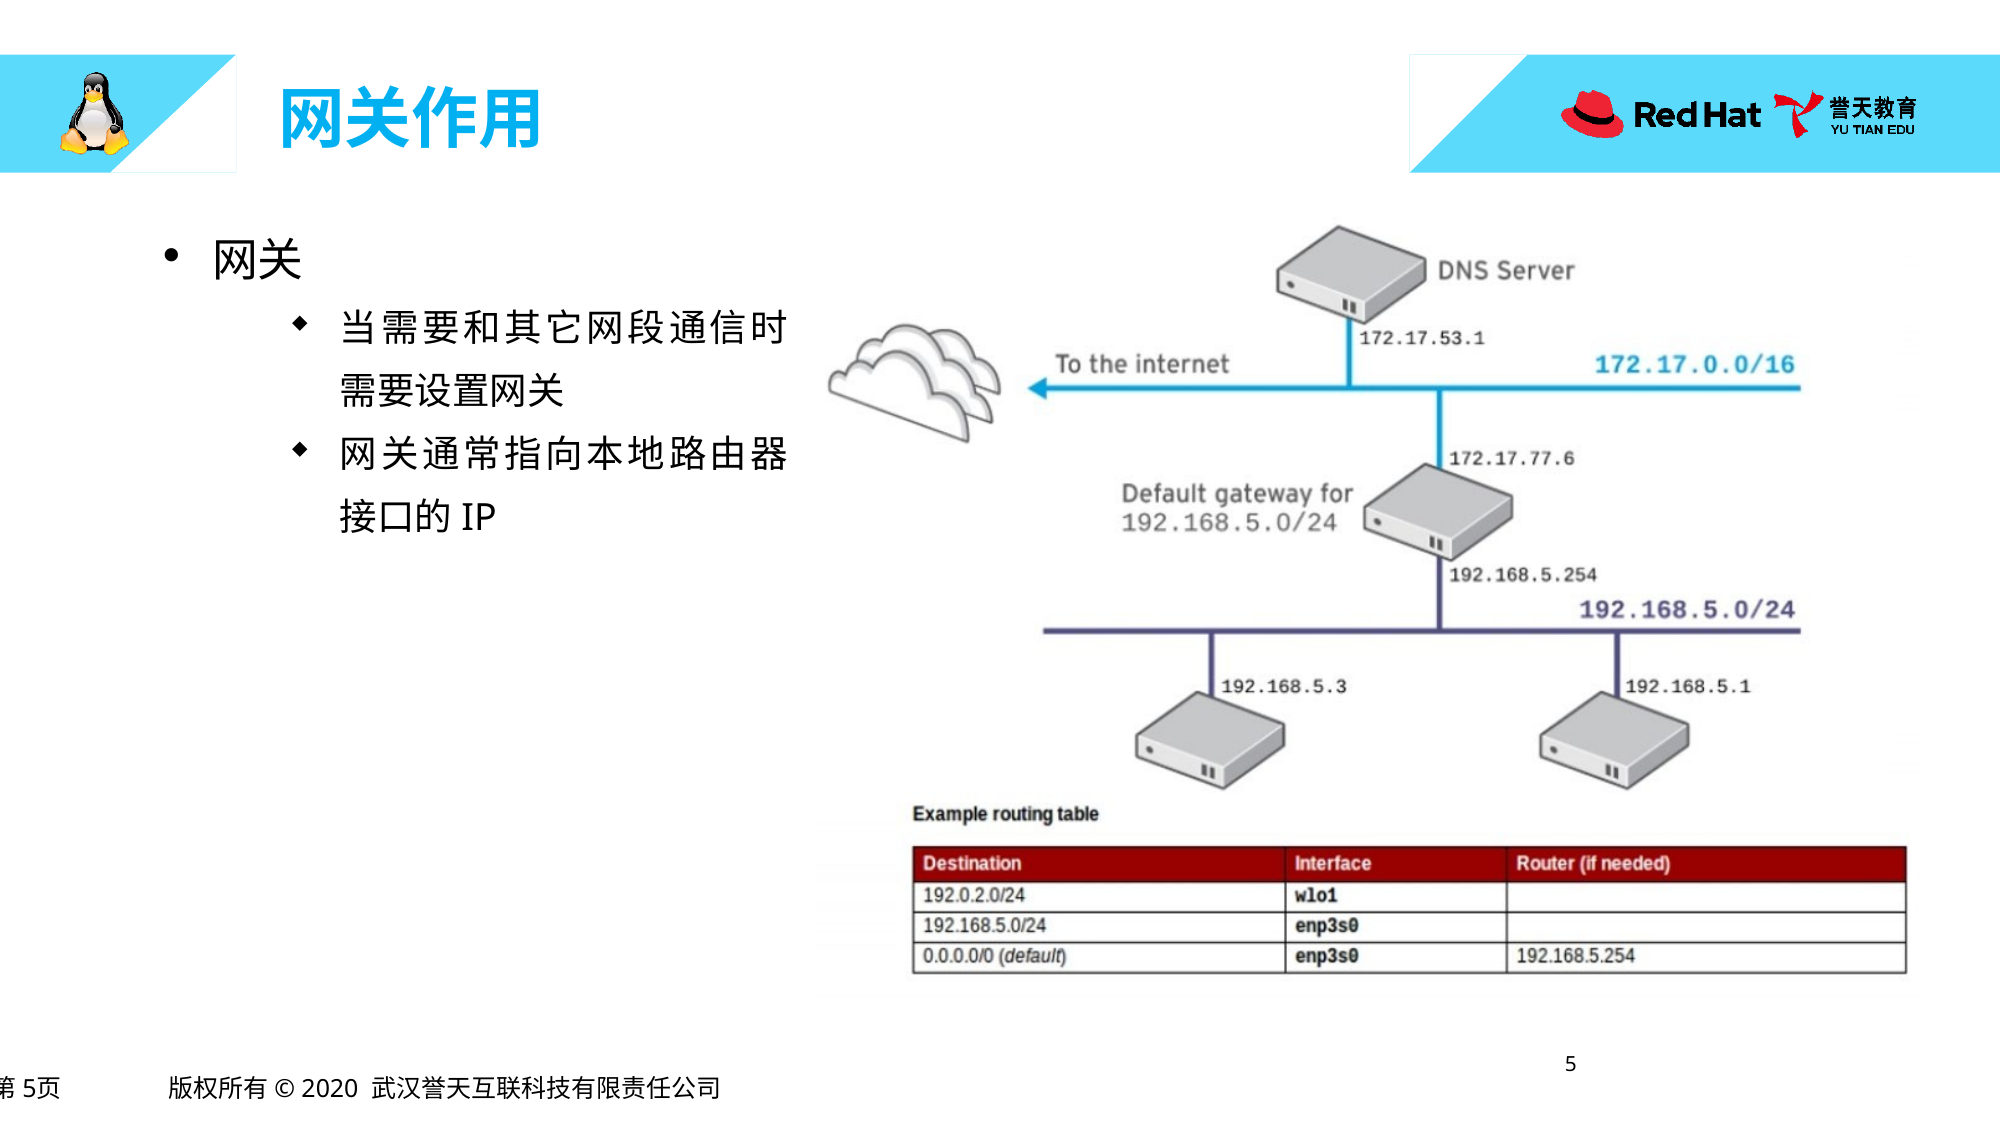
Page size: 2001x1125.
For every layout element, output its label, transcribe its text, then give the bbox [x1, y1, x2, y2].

title 网关作用 [261, 67, 1875, 173]
slide_number 4 [1550, 1042, 2000, 1103]
picture [60, 72, 129, 155]
text_box [816, 217, 1919, 998]
list 网关 当需要和其它网段通信时需要设置网关 网关通常指向本地路由器接口的IP [149, 202, 803, 971]
picture [1875, 90, 1916, 138]
